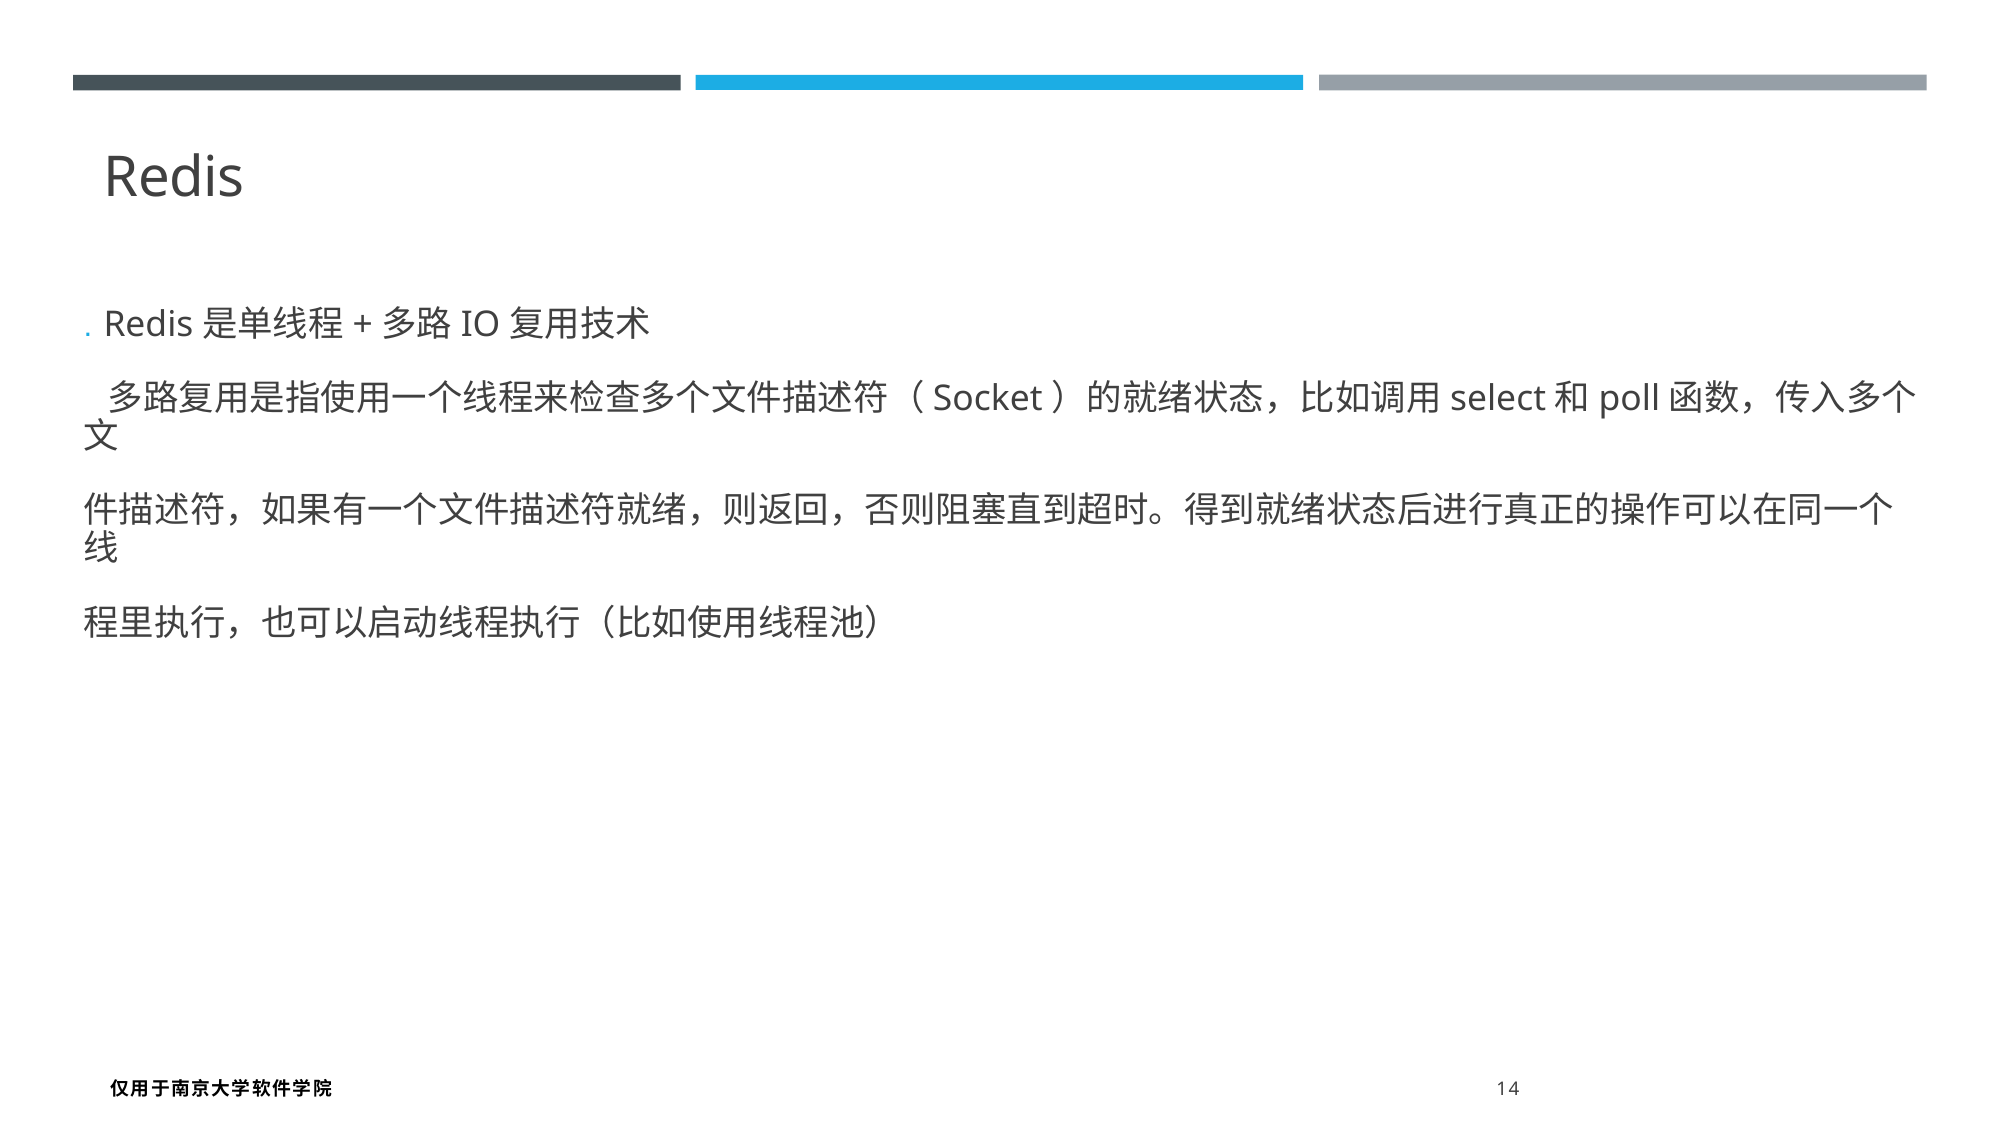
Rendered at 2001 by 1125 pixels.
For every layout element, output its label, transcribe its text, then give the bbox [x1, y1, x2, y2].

text_box 仅用于南京大学软件学院 14 [108, 1072, 1892, 1101]
text_box [695, 74, 1304, 90]
text_box [1319, 74, 1927, 91]
text_box Redis [101, 145, 510, 211]
text_box . Redis是单线程+多路IO复用技术 多路复用是指使用一个线程来检查多个文件描述符（Socket）的就绪状态，比如调用select和poll函数，传入多个文 件描述符，如果有一个文件描述符就绪，则返回，否则阻塞直到超时。得到就绪状态后进行真正的操作可以在同一个线 程里执行，也可以启动线程执行（比如使用线程池） [81, 303, 1927, 752]
text_box [73, 74, 681, 91]
